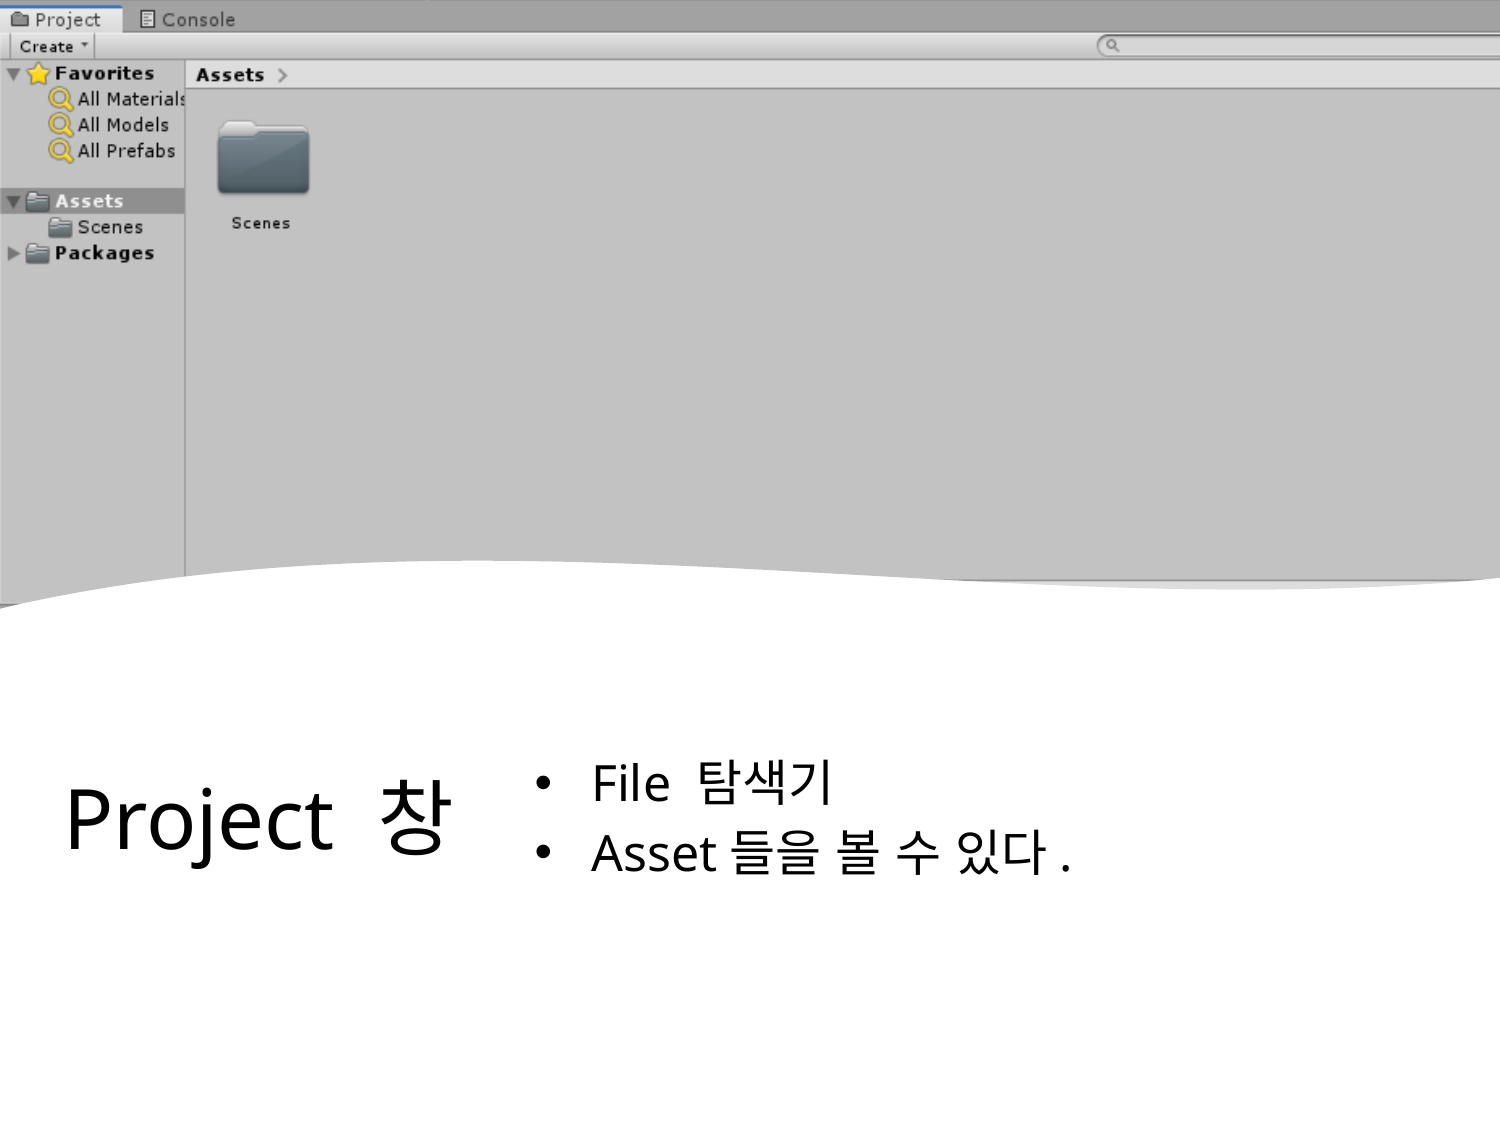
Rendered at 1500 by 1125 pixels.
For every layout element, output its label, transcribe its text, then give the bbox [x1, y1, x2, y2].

list File 탐색기 Asset들을 볼 수 있다. [519, 617, 1441, 1018]
picture [0, 0, 1500, 609]
title Project 창 [41, 617, 476, 1018]
